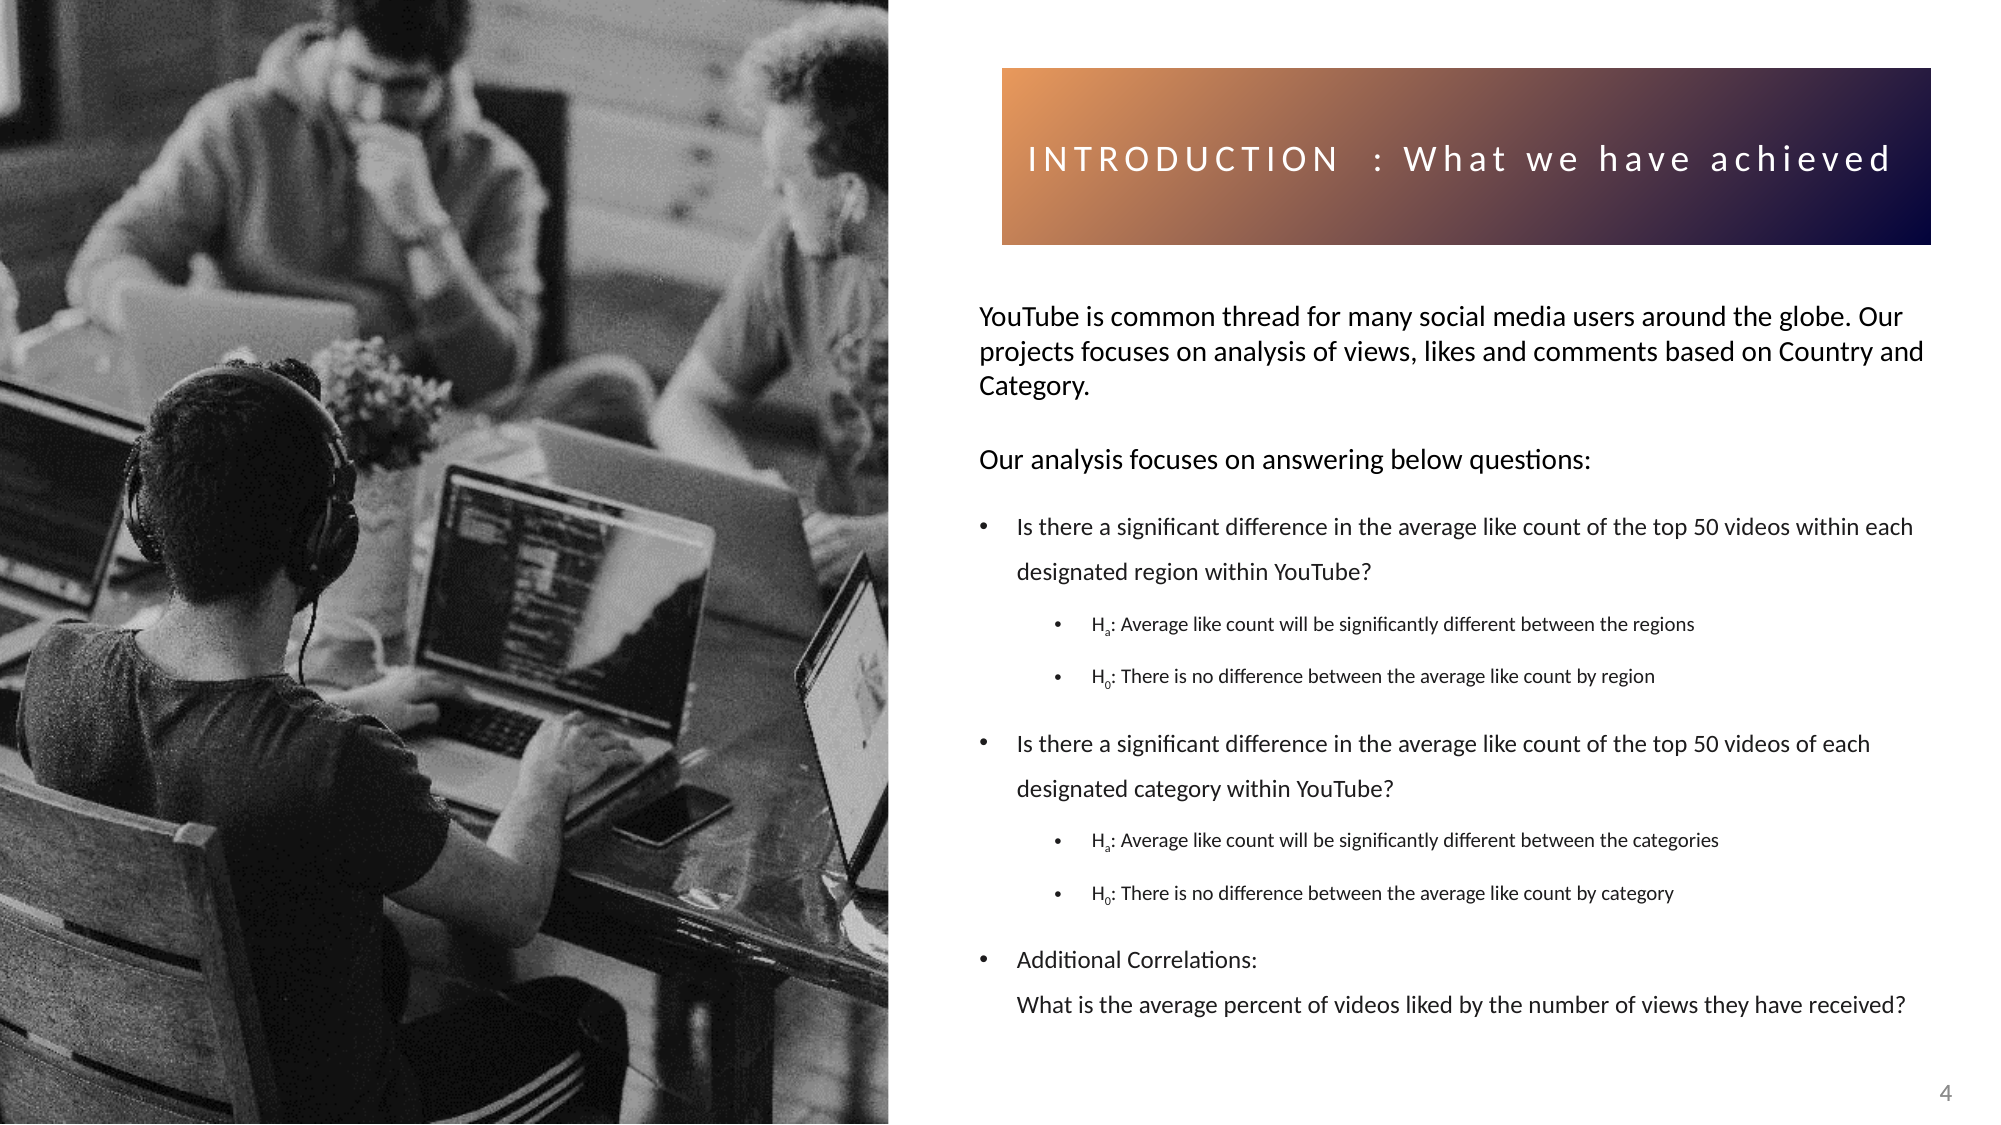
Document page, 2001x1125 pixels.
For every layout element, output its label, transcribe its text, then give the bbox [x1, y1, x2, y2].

slide_number 4 [1894, 1061, 1968, 1121]
list INTRODUCTION : What we have achieved [1002, 68, 1931, 245]
list YouTube is common thread for many social media users around the globe. Our projects focuses on analysis of views, likes and comments based on Country and Category. Our analysis focuses on answering below questions: Is there a significant difference in the average like count of the top 50 videos within each designated region within YouTube? Ha: Average like count will be significantly different between the regions H0: There is no difference between the average like count by region Is there a significant difference in the average like count of the top 50 videos of each designated category within YouTube? Ha: Average like count will be significantly different between the categories H0: There is no difference between the average like count by category Additional Correlations: What is the average percent of videos liked by the number of views they have received? [964, 289, 1968, 1024]
picture [0, 0, 889, 1124]
